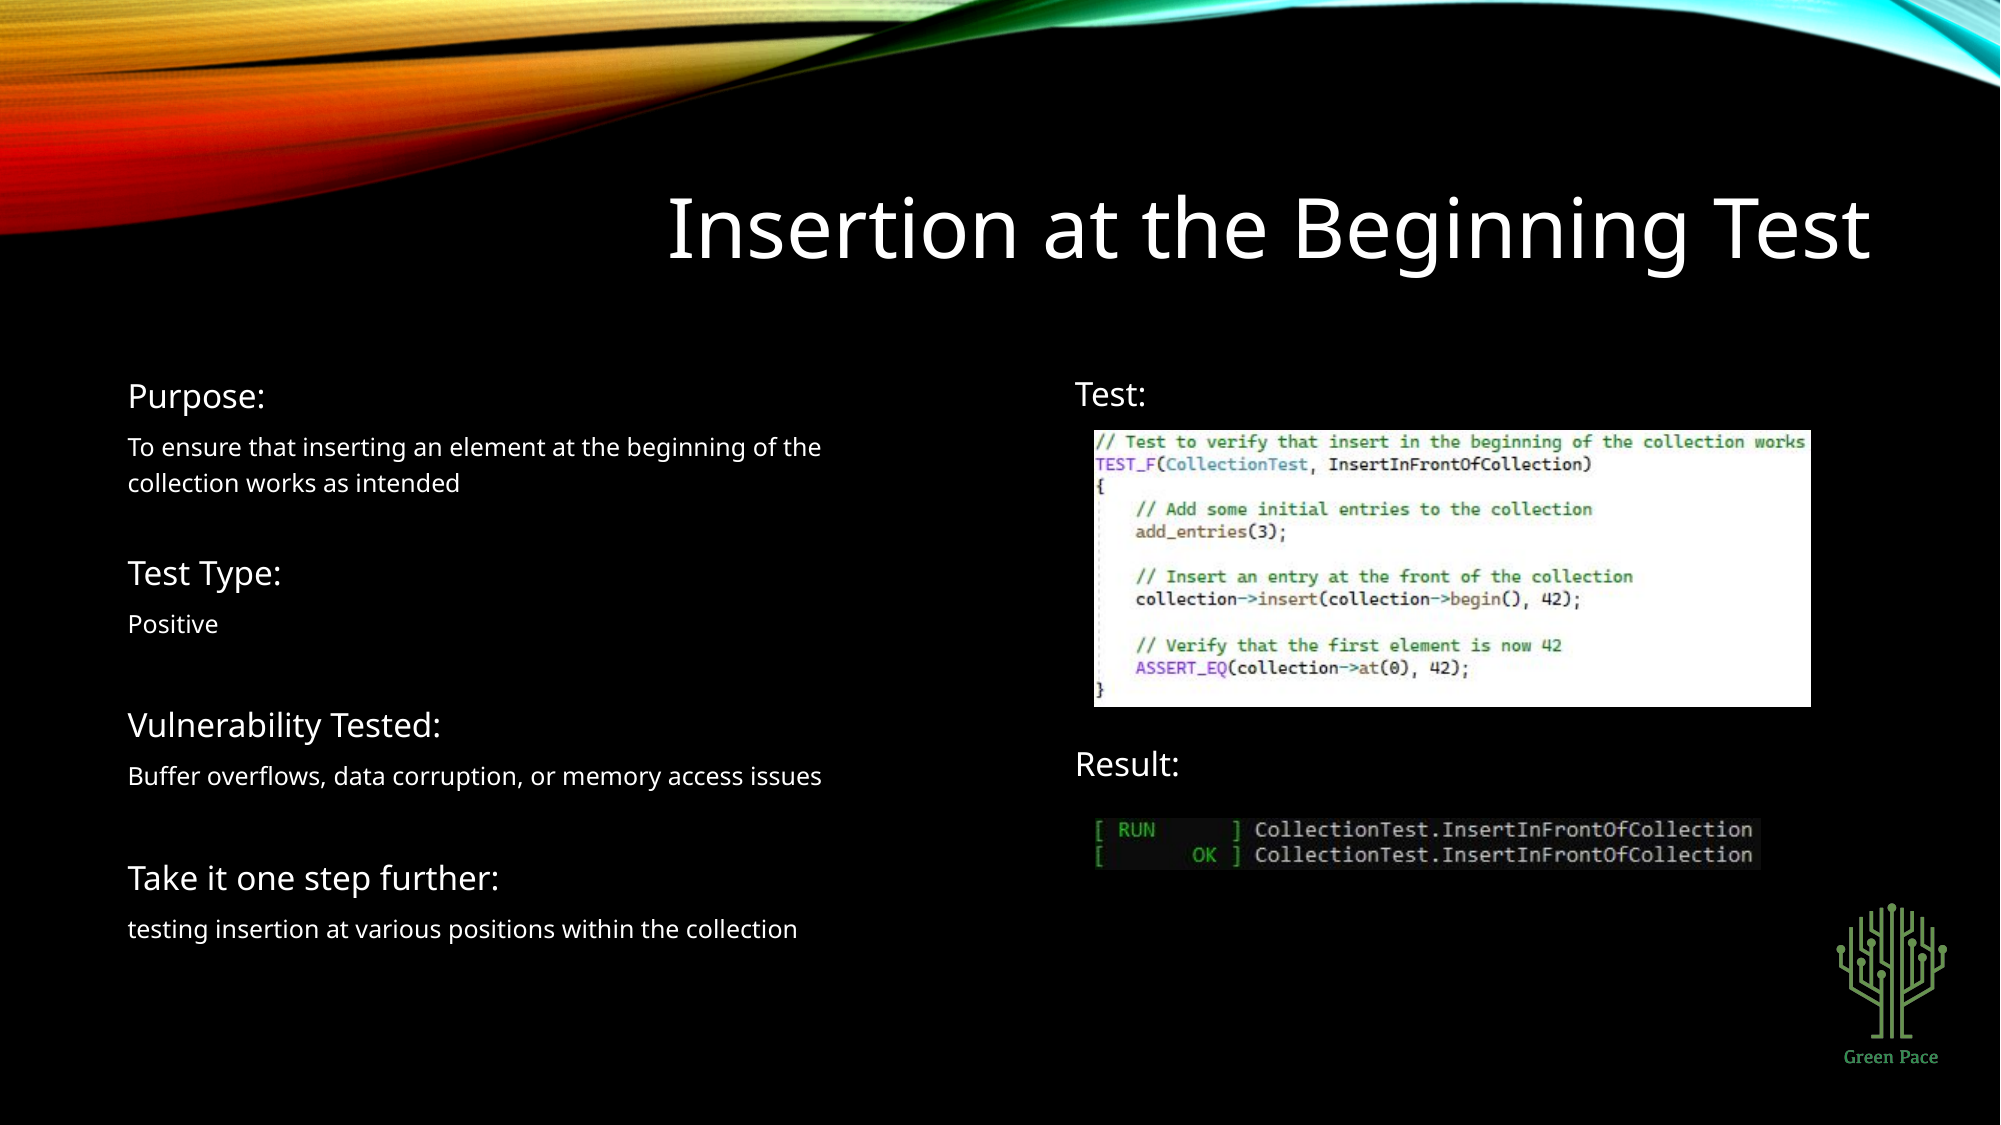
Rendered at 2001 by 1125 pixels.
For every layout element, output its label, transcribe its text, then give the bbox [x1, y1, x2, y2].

list Purpose: To ensure that inserting an element at the beginning of the collection works as intended Test Type: Positive Vulnerability Tested: Buffer overflows, data corruption, or memory access issues Take it one step further: testing insertion at various positions within the collection [112, 360, 876, 1066]
text_box Test: [1059, 366, 1537, 422]
picture [1094, 430, 1811, 707]
title Insertion at the Beginning Test [474, 125, 1888, 338]
picture [1094, 818, 1761, 871]
text_box Result: [1059, 735, 1537, 791]
picture [1817, 892, 1964, 1082]
picture [0, 0, 2000, 237]
